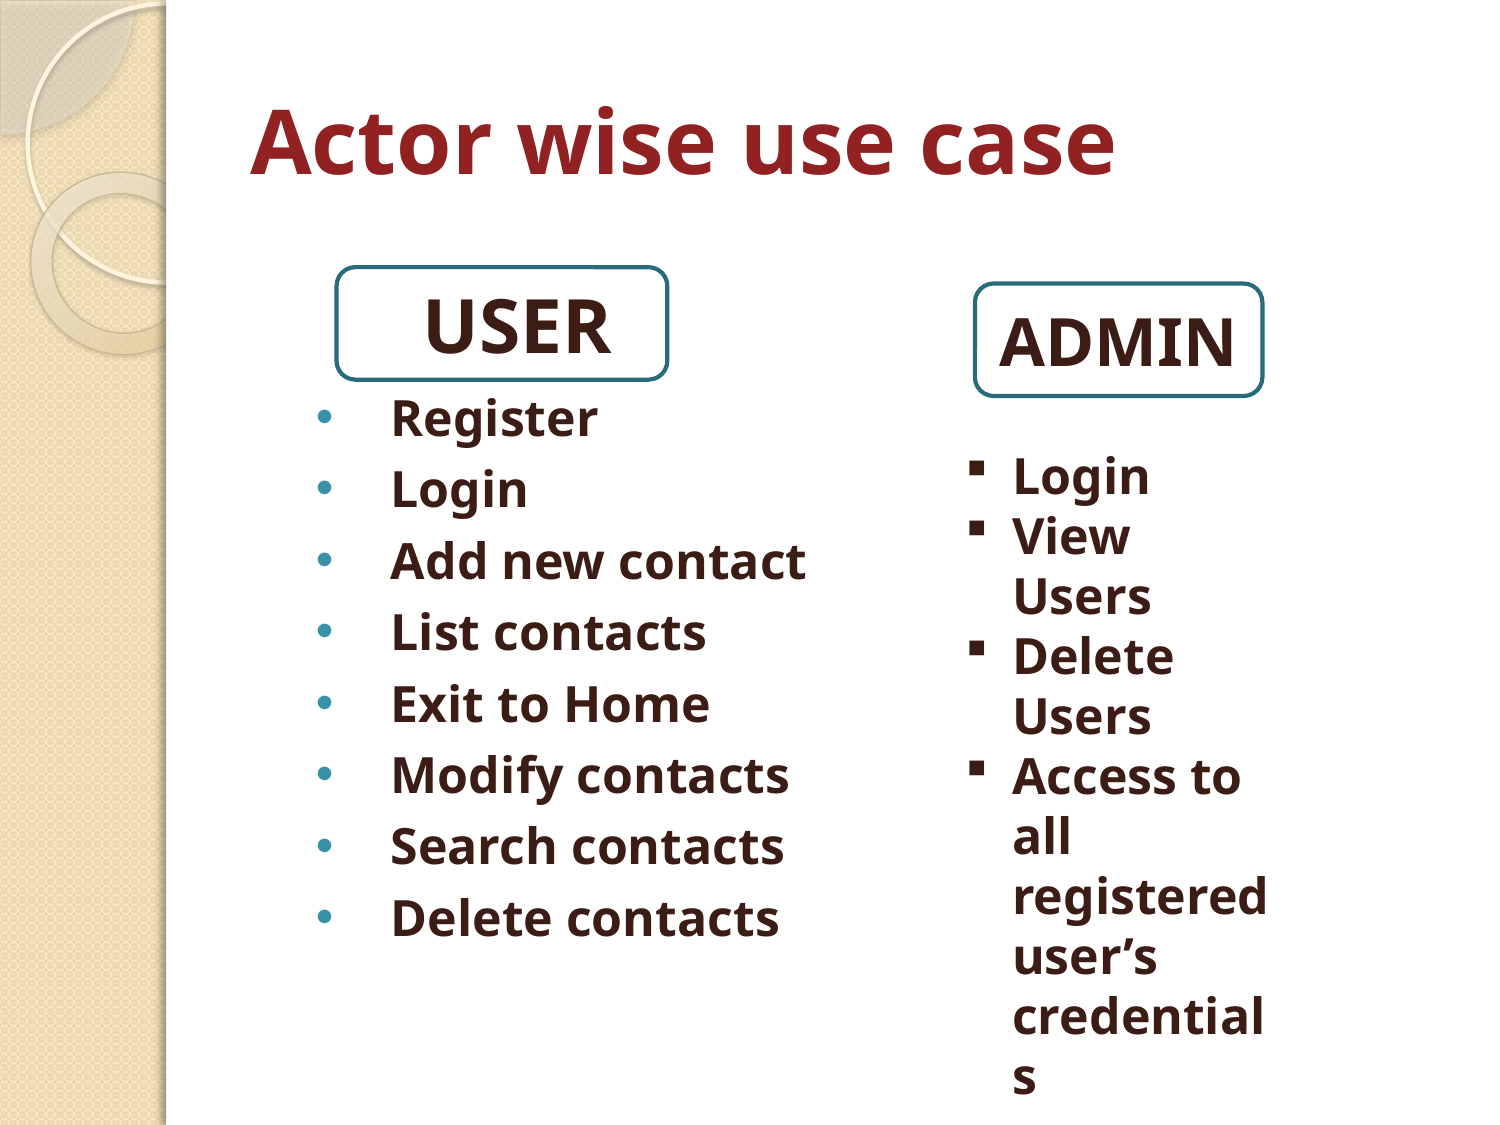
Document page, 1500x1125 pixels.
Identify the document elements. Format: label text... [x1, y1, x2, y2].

text_box USER [334, 265, 670, 382]
list Register Login Add new contact List contacts Exit to Home Modify contacts Search contacts Delete contacts [235, 237, 1466, 1025]
title Actor wise use case [235, 45, 1466, 233]
text_box Login View Users Delete Users Access to all registered user’s credentials [950, 437, 1288, 1125]
text_box ADMIN [972, 281, 1265, 399]
